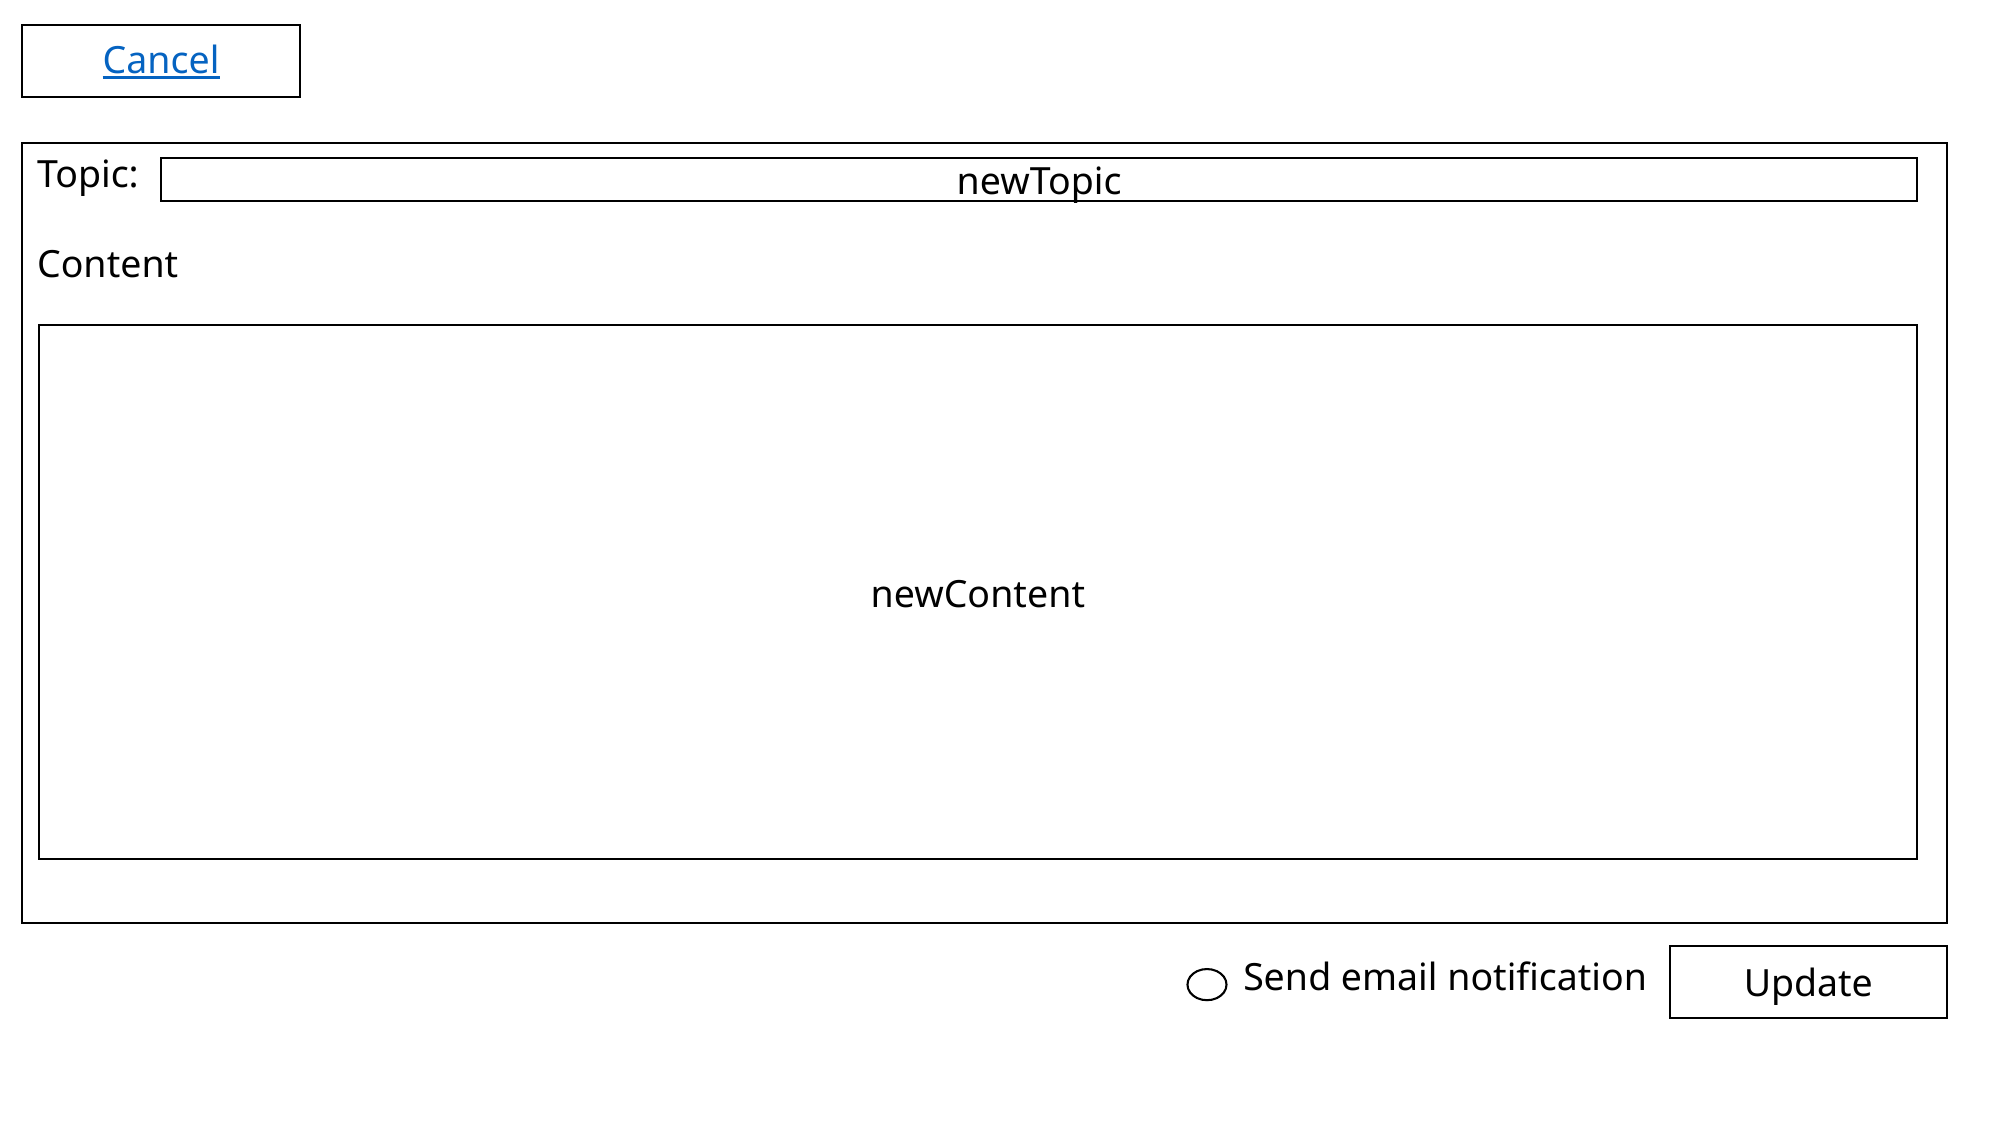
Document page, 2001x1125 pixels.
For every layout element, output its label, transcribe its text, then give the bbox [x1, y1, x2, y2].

text_box Send email notification [1228, 946, 1663, 1006]
text_box newTopic [160, 157, 1918, 202]
text_box [1186, 967, 1228, 1002]
text_box Cancel [21, 24, 301, 98]
text_box Topic: Content [21, 142, 1948, 924]
text_box Update [1669, 945, 1948, 1019]
text_box newContent [38, 324, 1918, 860]
